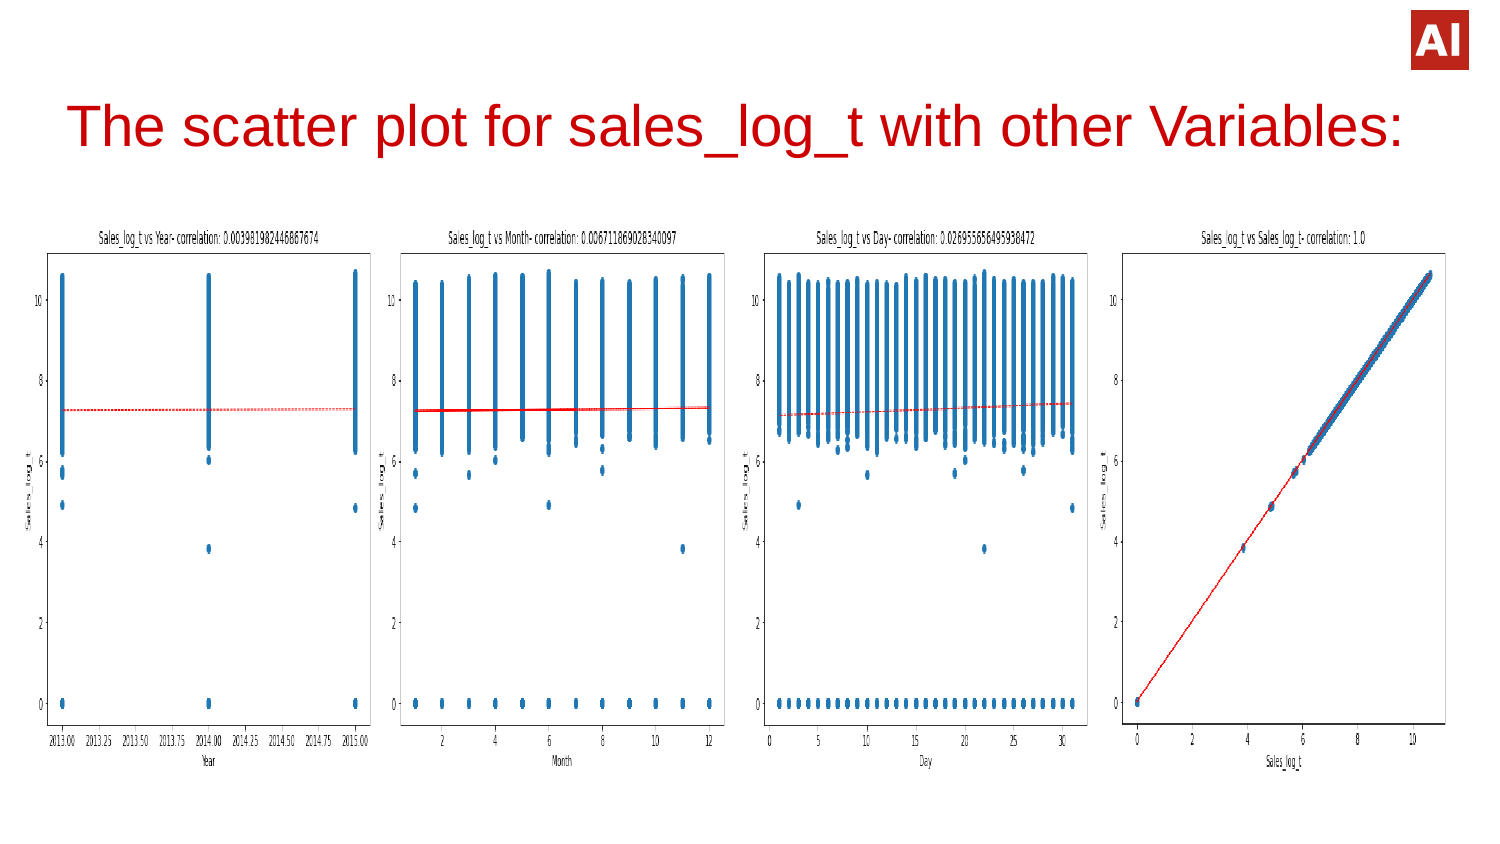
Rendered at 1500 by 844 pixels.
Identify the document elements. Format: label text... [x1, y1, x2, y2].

title The scatter plot for sales_log_t with other Variables: [51, 72, 1449, 167]
picture [737, 220, 1092, 780]
picture [1411, 10, 1469, 70]
picture [1095, 220, 1450, 780]
picture [20, 220, 728, 780]
